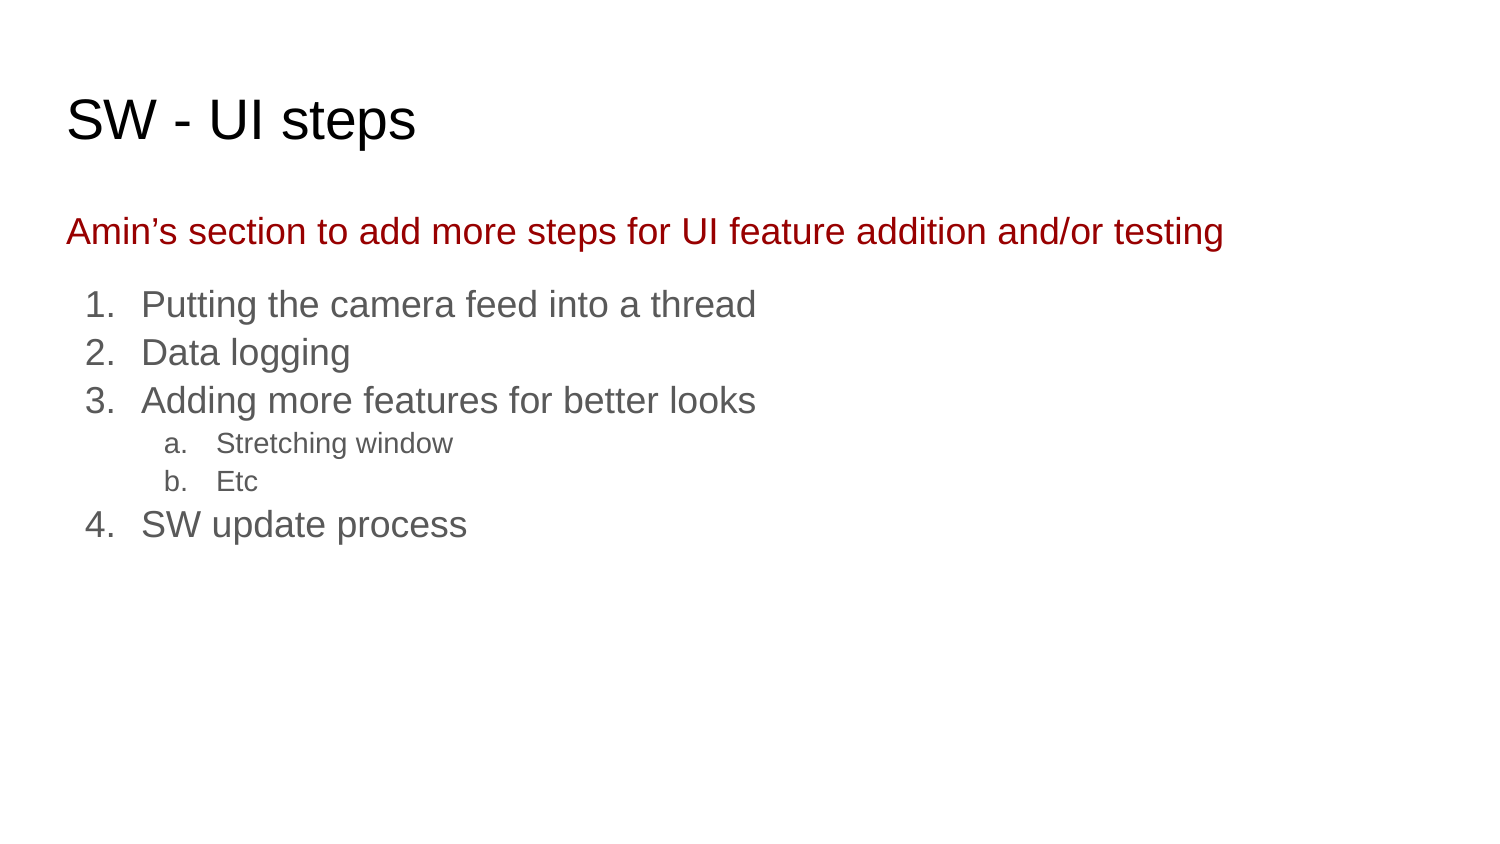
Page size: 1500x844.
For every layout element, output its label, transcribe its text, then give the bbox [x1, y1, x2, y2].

title SW - UI steps [51, 72, 1449, 167]
list Amin’s section to add more steps for UI feature addition and/or testing Putting the camera feed into a thread Data logging Adding more features for better looks Stretching window Etc SW update process [51, 189, 1449, 750]
